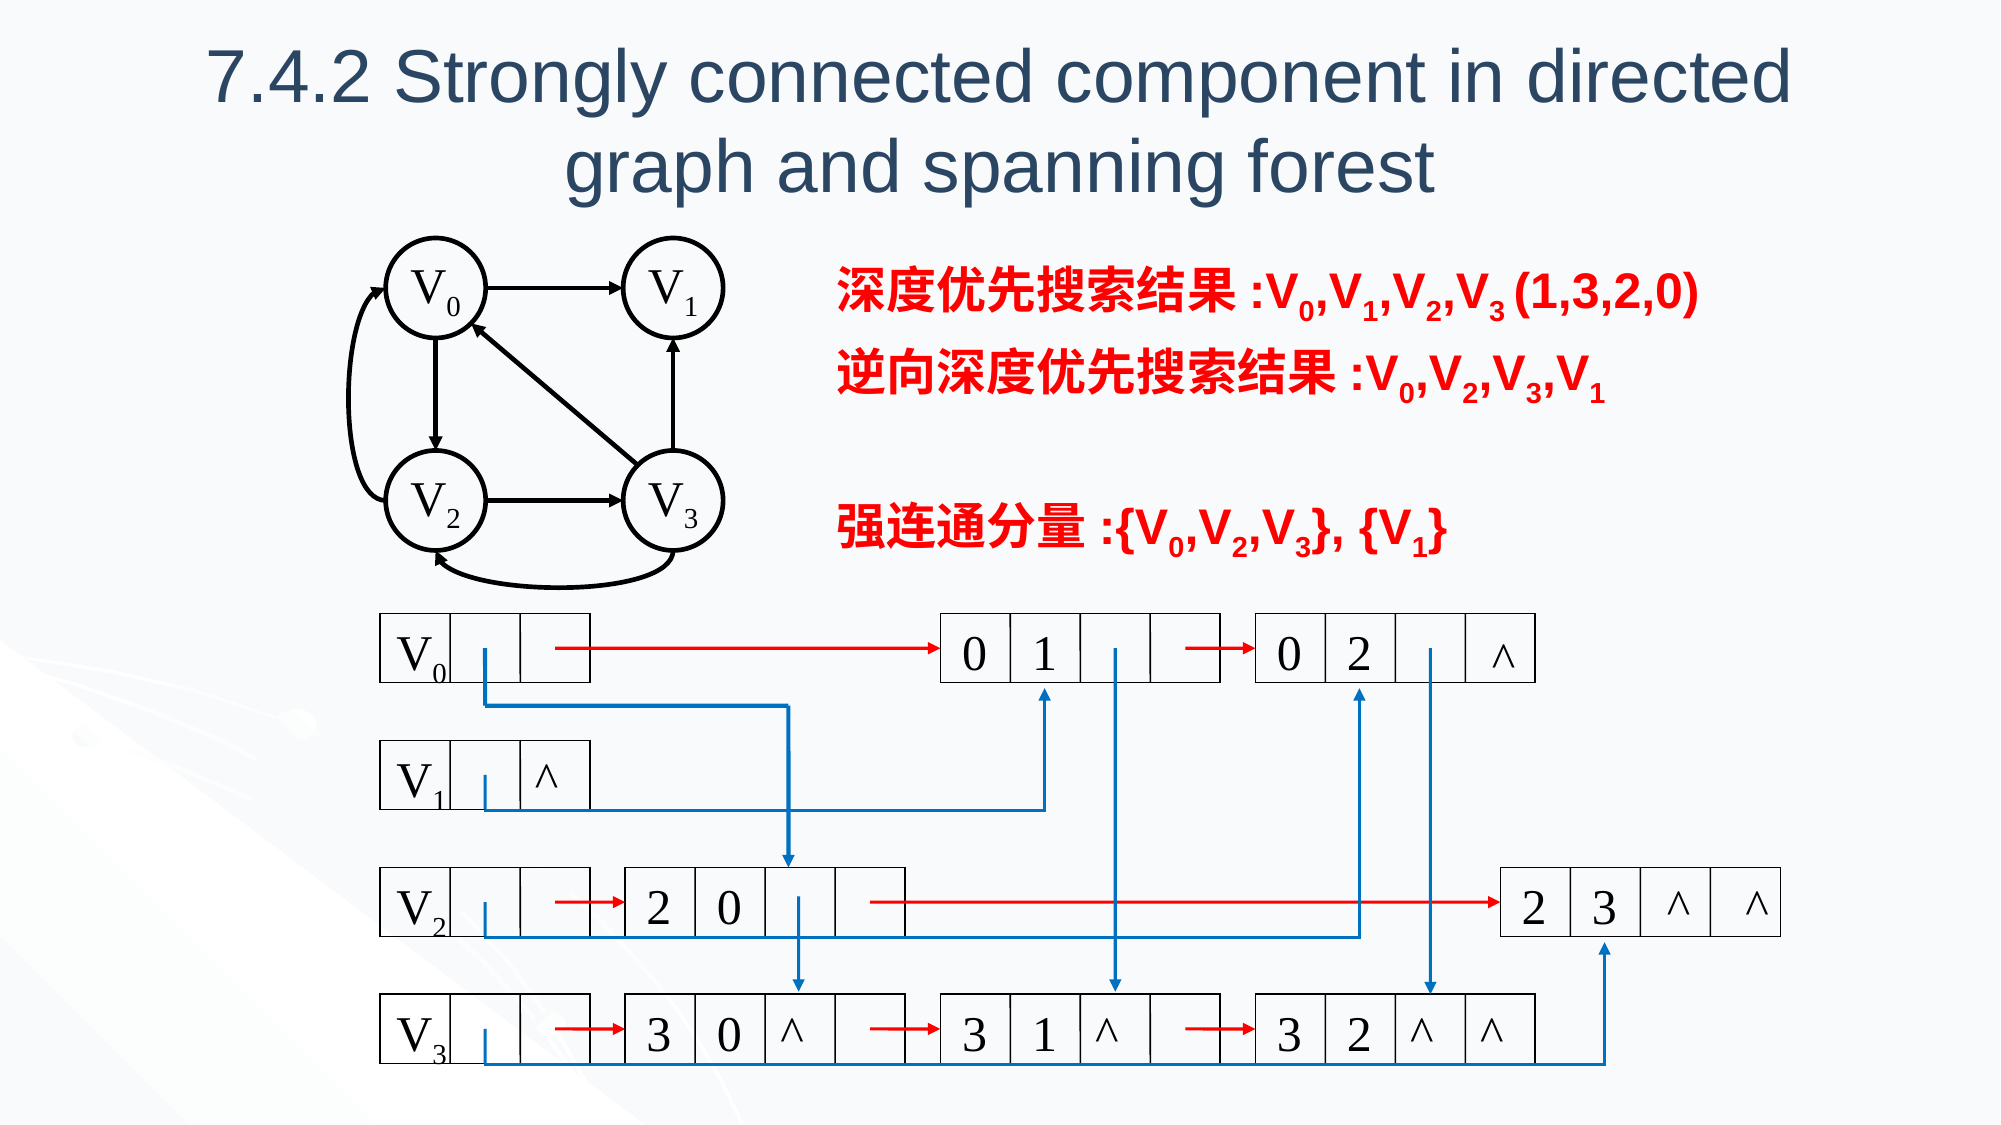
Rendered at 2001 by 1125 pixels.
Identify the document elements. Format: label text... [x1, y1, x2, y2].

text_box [379, 613, 1785, 1070]
title 7.4.2 Strongly connected component in directed graph and spanning forest [99, 23, 1900, 211]
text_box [385, 237, 724, 551]
text_box 深度优先搜索结果:V0,V1,V2,V3 (1,3,2,0) 逆向深度优先搜索结果:V0,V2,V3,V1 强连通分量:{V0,V2,V3}, {V1} [822, 237, 1715, 571]
